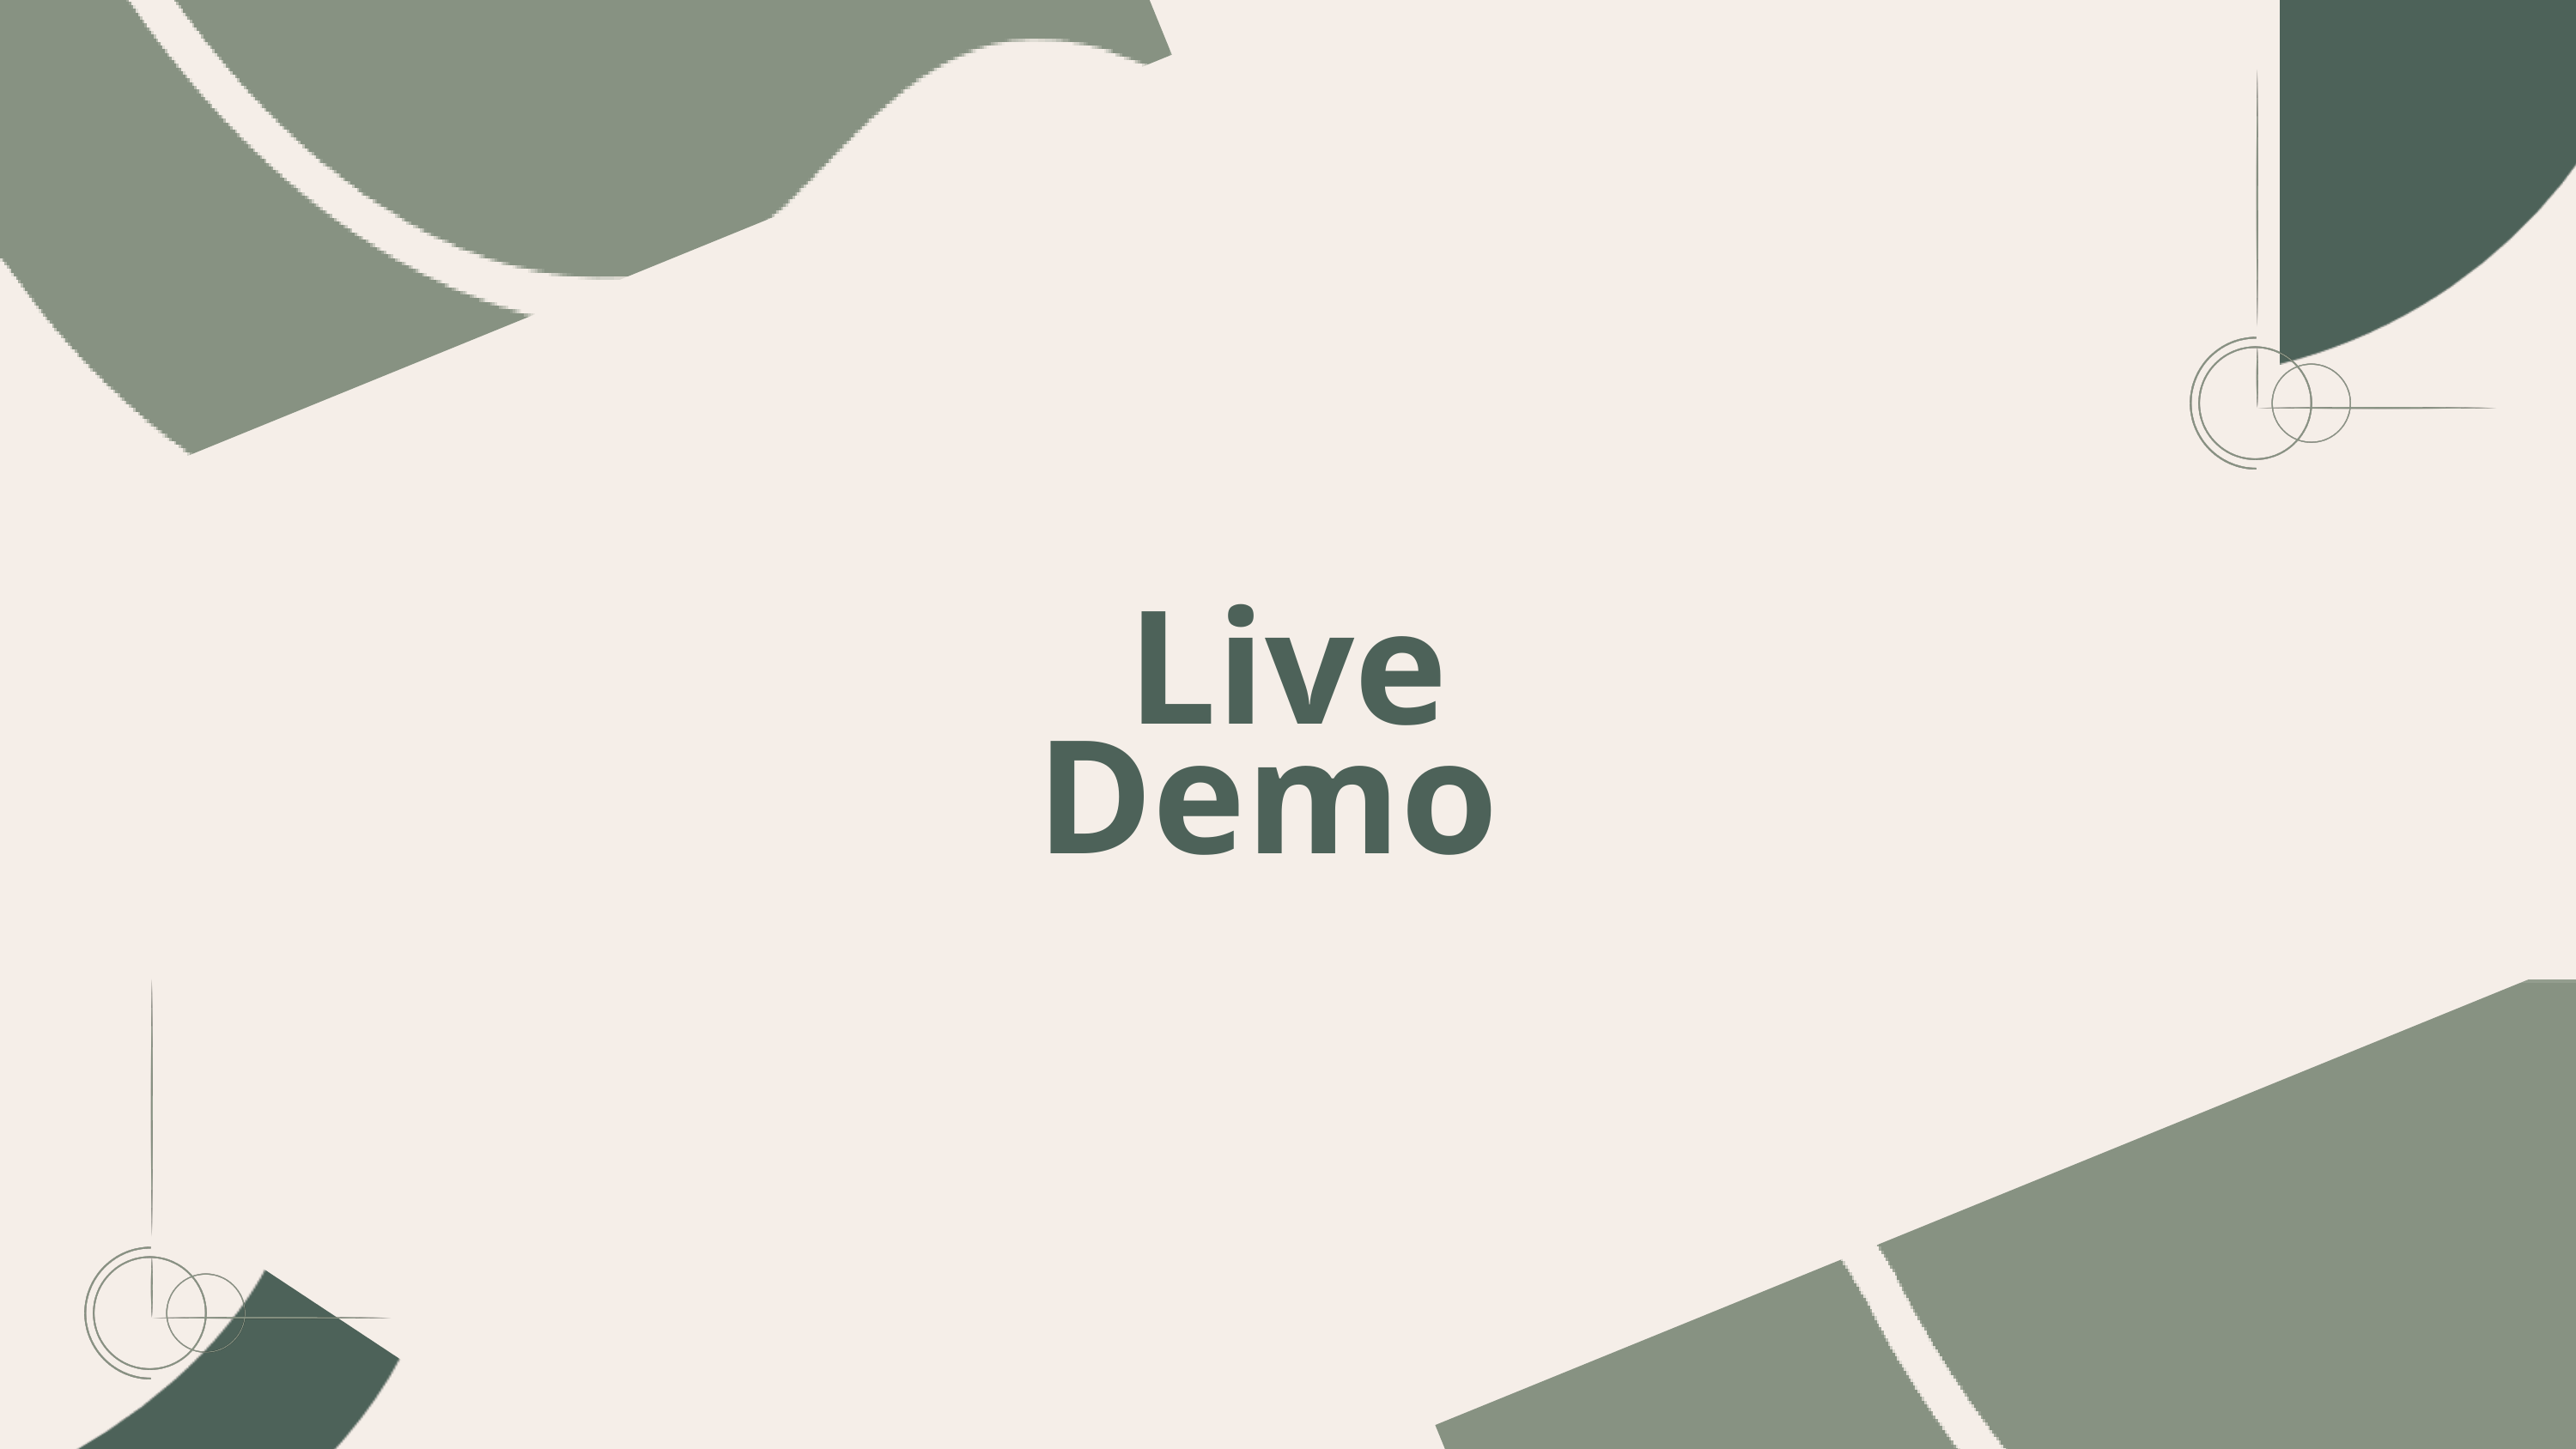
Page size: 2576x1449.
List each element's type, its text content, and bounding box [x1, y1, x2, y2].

text_box [2280, 0, 2576, 365]
text_box [2184, 69, 2497, 470]
text_box [1435, 960, 2576, 1449]
text_box [0, 0, 1172, 533]
text_box Live Demo [900, 625, 1676, 885]
text_box [0, 1094, 442, 1449]
text_box [79, 979, 392, 1379]
